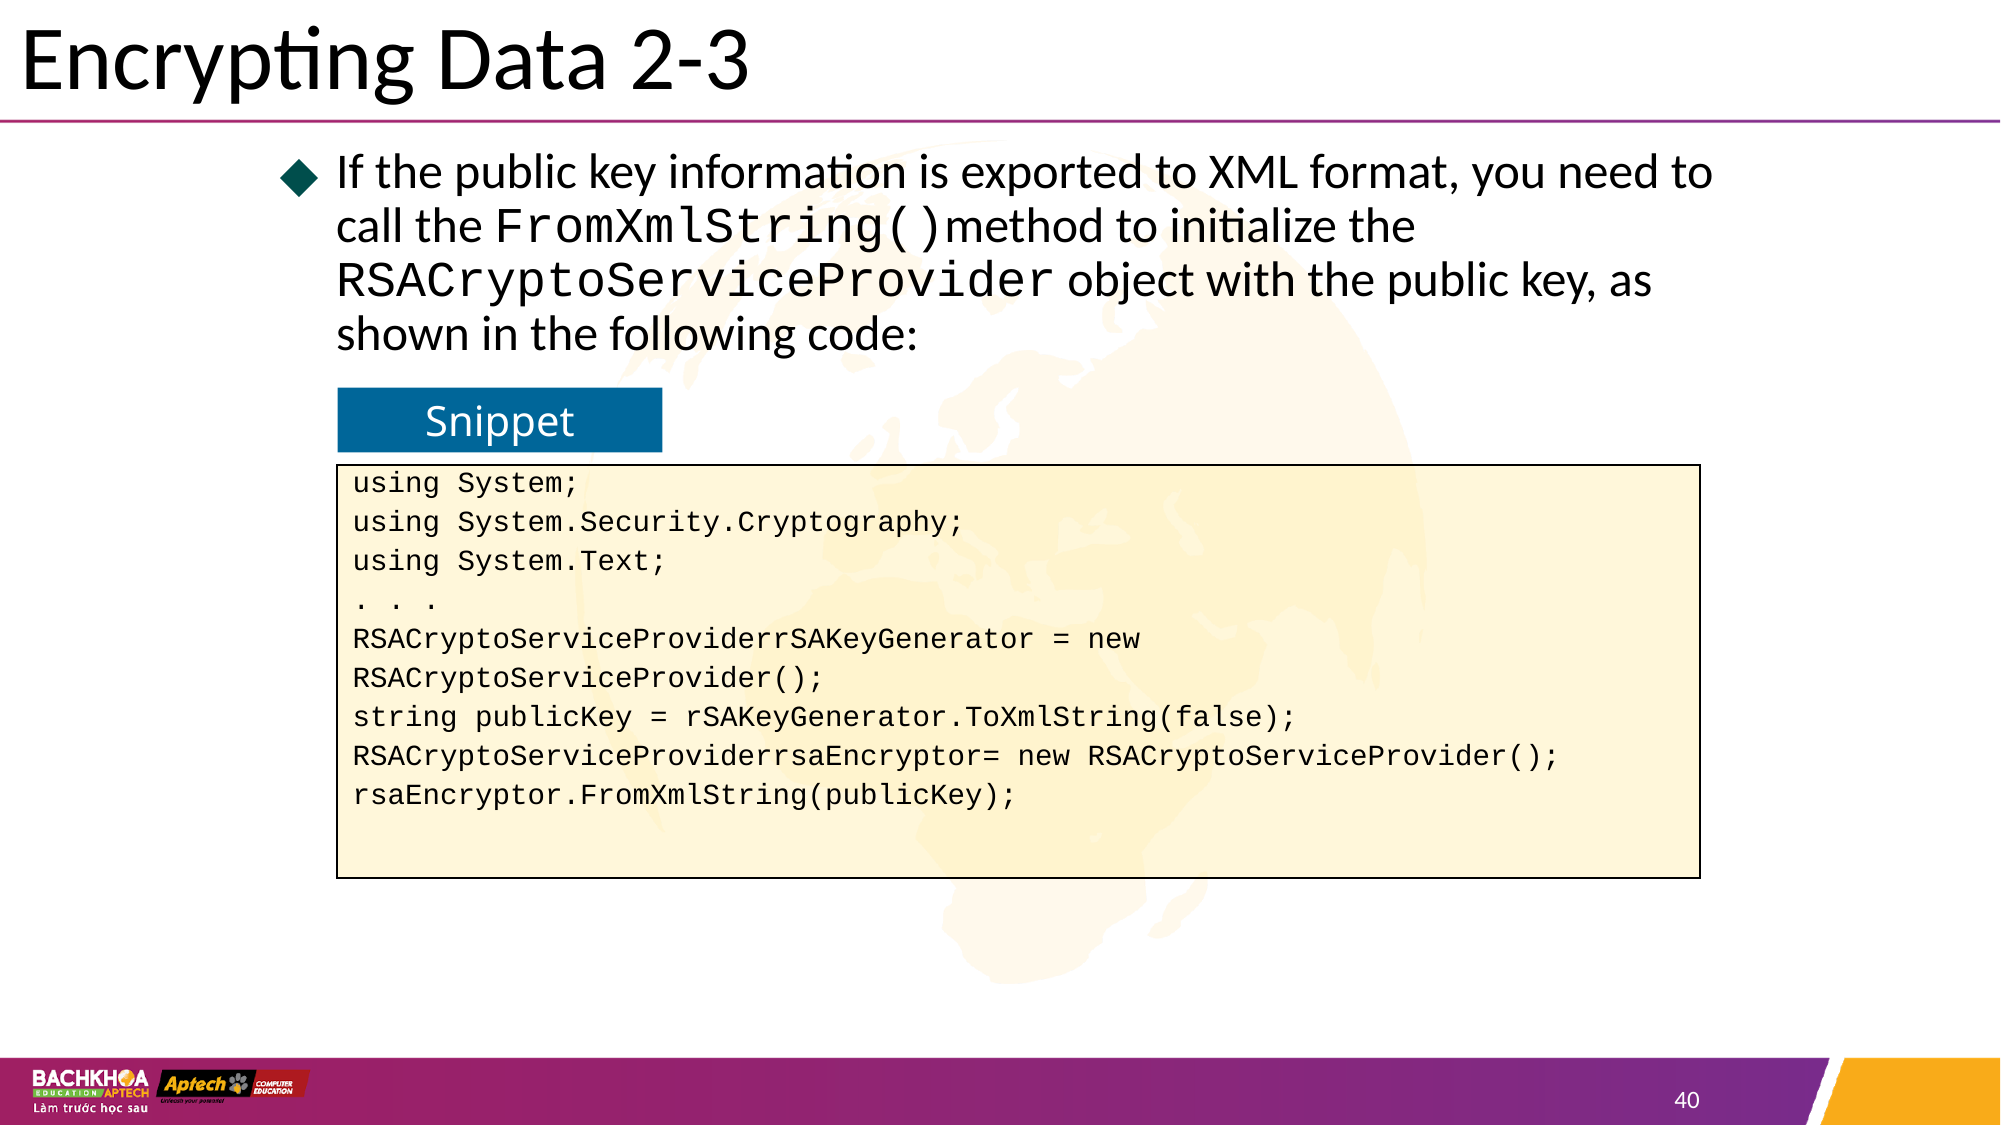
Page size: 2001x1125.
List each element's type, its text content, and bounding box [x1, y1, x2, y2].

title Encrypting Data 2-3 [5, 3, 1993, 116]
picture [0, 0, 2001, 1125]
text_box Snippet [337, 387, 663, 453]
text_box If the public key information is exported to XML format, you need to call the FromXmlString()method to initialize the RSACryptoServiceProvider object with the public key, as shown in the following code: [264, 137, 1750, 838]
text_box using System; using System.Security.Cryptography; using System.Text; . . . RSACryptoServiceProviderrSAKeyGenerator = new RSACryptoServiceProvider(); string publicKey = rSAKeyGenerator.ToXmlString(false); RSACryptoServiceProviderrsaEncryptor= new RSACryptoServiceProvider(); rsaEncryptor.FromXmlString(publicKey); [337, 465, 1700, 878]
text_box ‹#› [1587, 1084, 1715, 1113]
